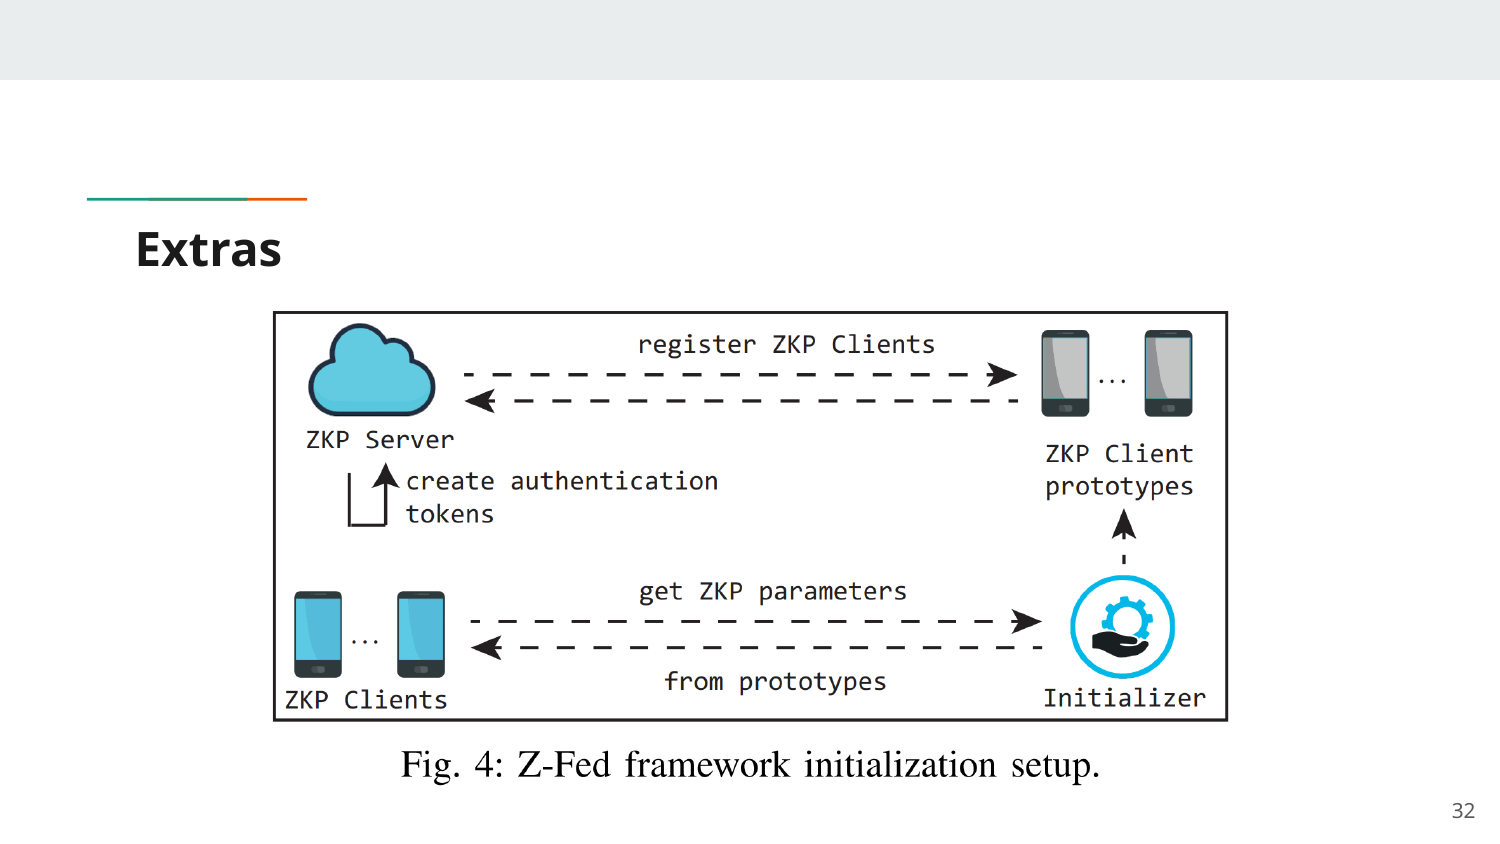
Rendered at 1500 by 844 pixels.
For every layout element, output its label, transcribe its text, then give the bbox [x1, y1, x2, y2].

title Extras [119, 203, 1381, 292]
picture [261, 301, 1239, 792]
slide_number ‹#› [1400, 779, 1491, 844]
